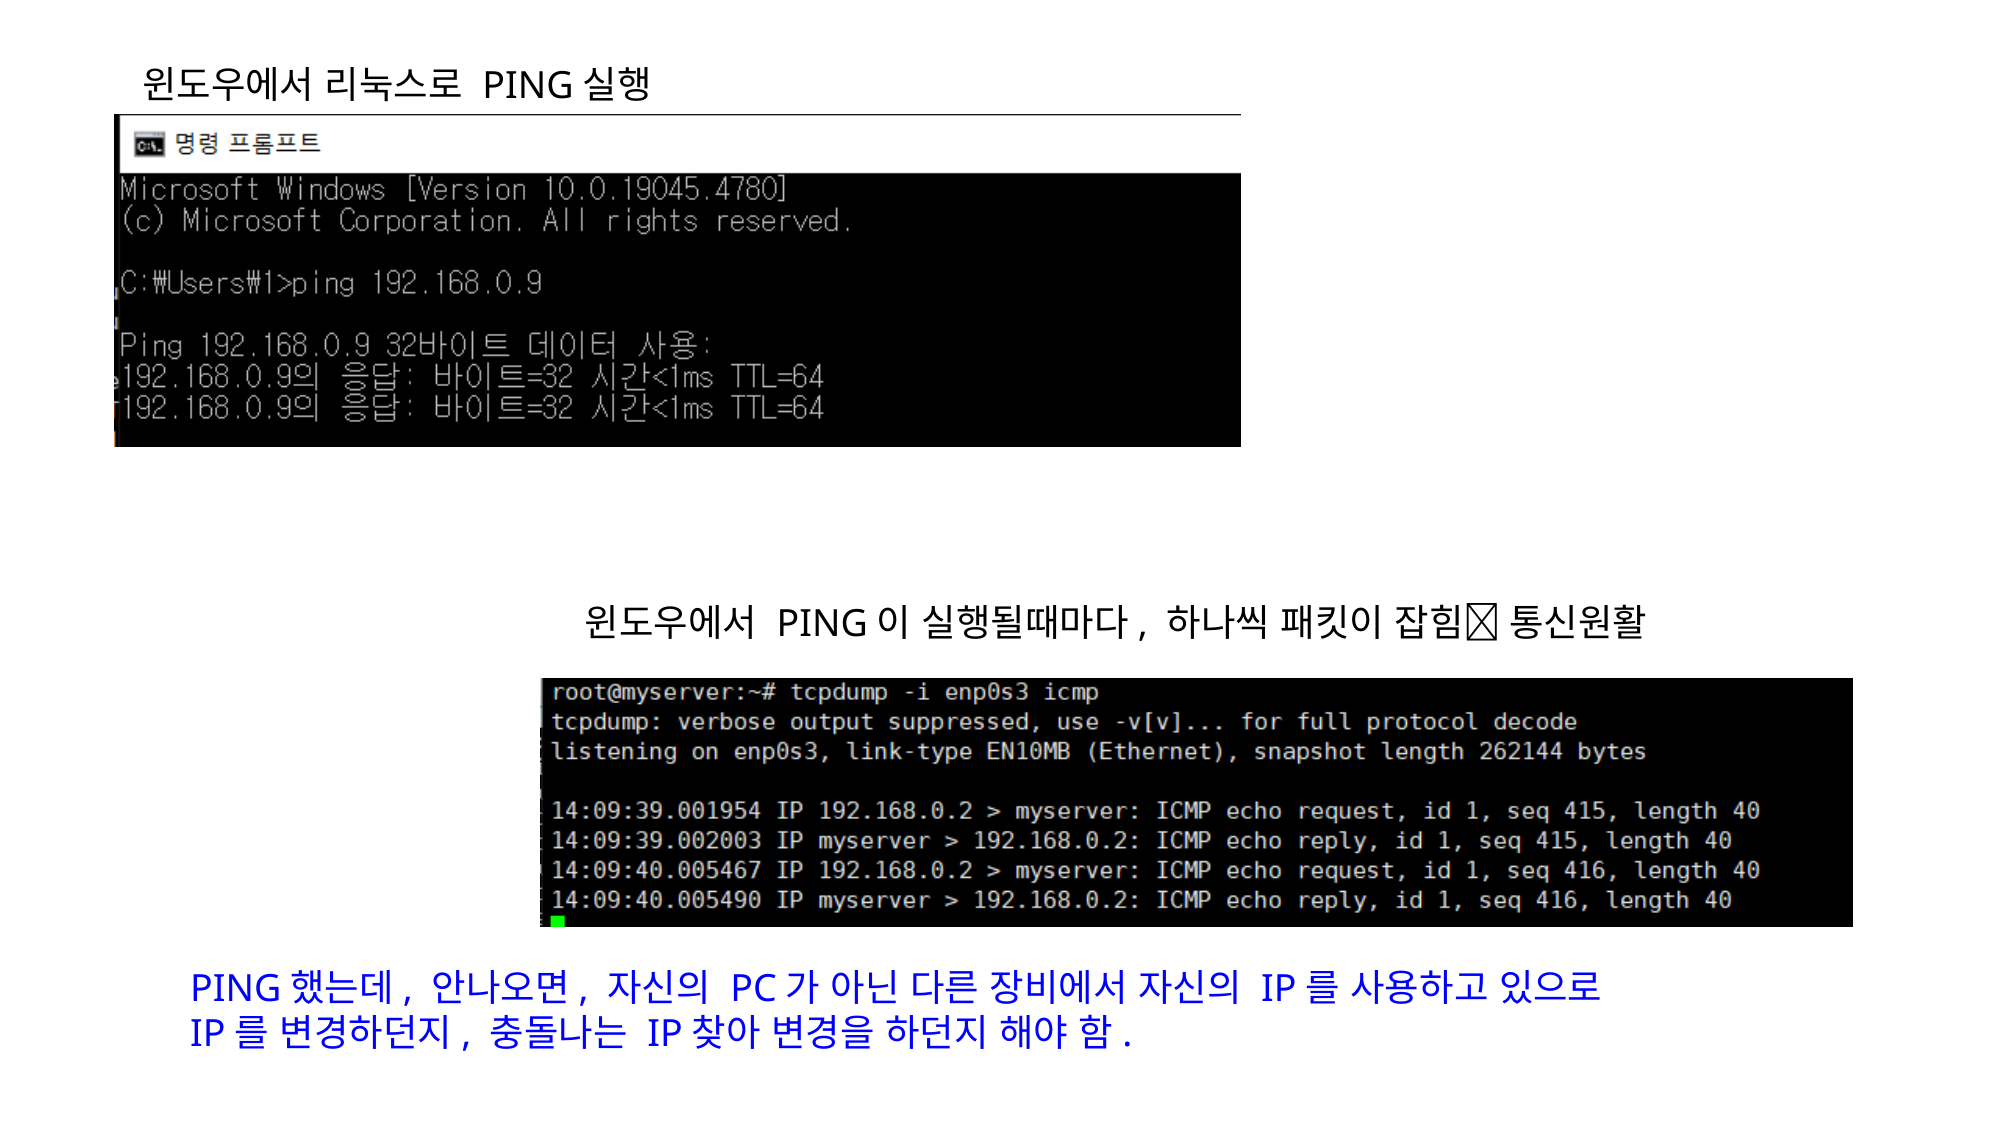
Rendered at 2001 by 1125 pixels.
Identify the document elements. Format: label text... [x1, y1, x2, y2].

text_box PING했는데, 안나오면, 자신의 PC가 아닌 다른 장비에서 자신의 IP를 사용하고 있으로 IP를 변경하던지, 충돌나는 IP찾아 변경을 하던지 해야 함. [175, 956, 1618, 1062]
picture [539, 677, 1854, 927]
text_box 윈도우에서 리눅스로 PING실행 [127, 53, 667, 113]
picture [113, 113, 1242, 448]
text_box 윈도우에서 PING이 실행될때마다, 하나씩 패킷이 잡힘 통신원활 [570, 591, 1663, 652]
